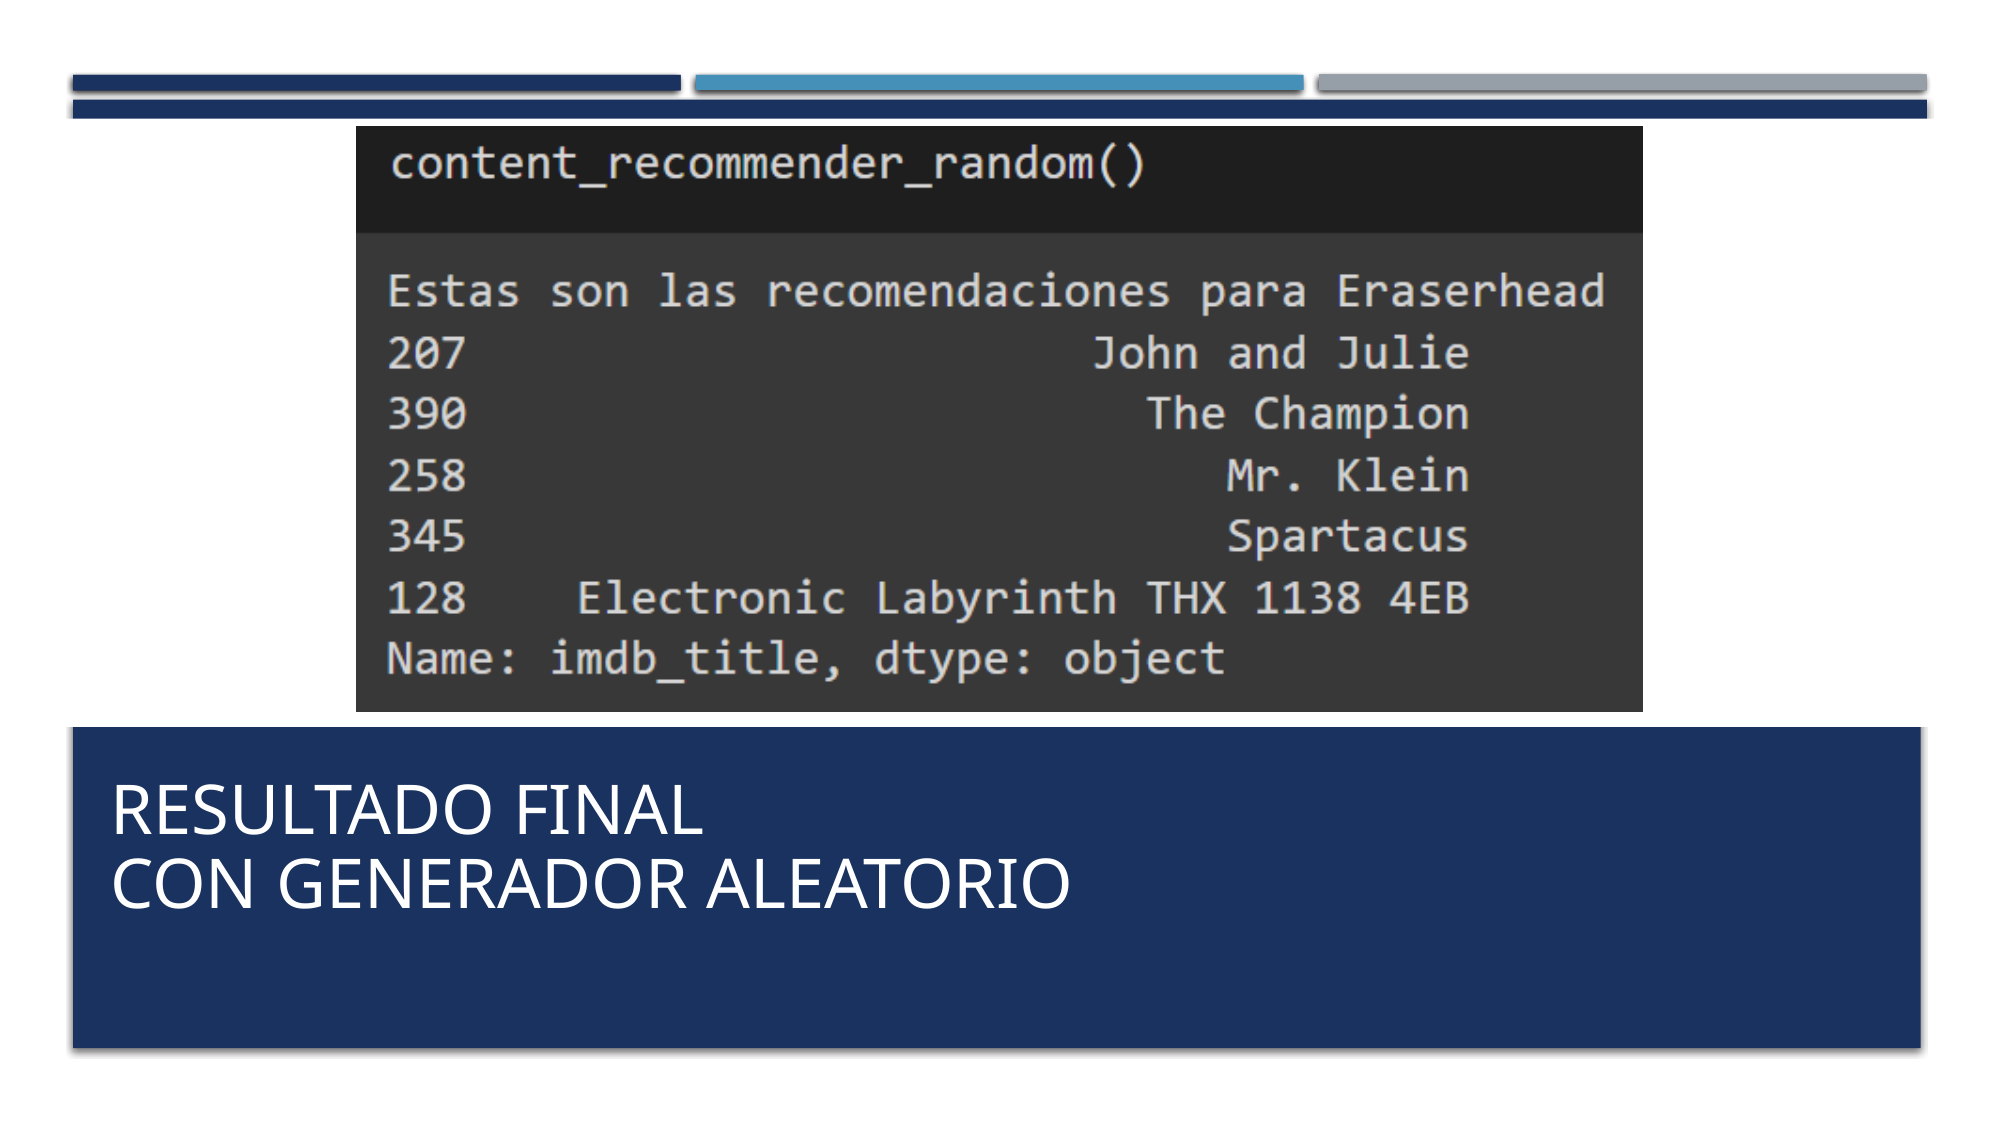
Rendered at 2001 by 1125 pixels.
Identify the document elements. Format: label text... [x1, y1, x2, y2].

title Resultado final CON GENERADOR ALEATORIO [95, 756, 1899, 932]
text_box [1318, 73, 1928, 92]
picture [356, 126, 1643, 713]
text_box [695, 74, 1304, 91]
text_box [72, 729, 1922, 1049]
text_box [72, 74, 682, 92]
text_box [0, 117, 2000, 729]
